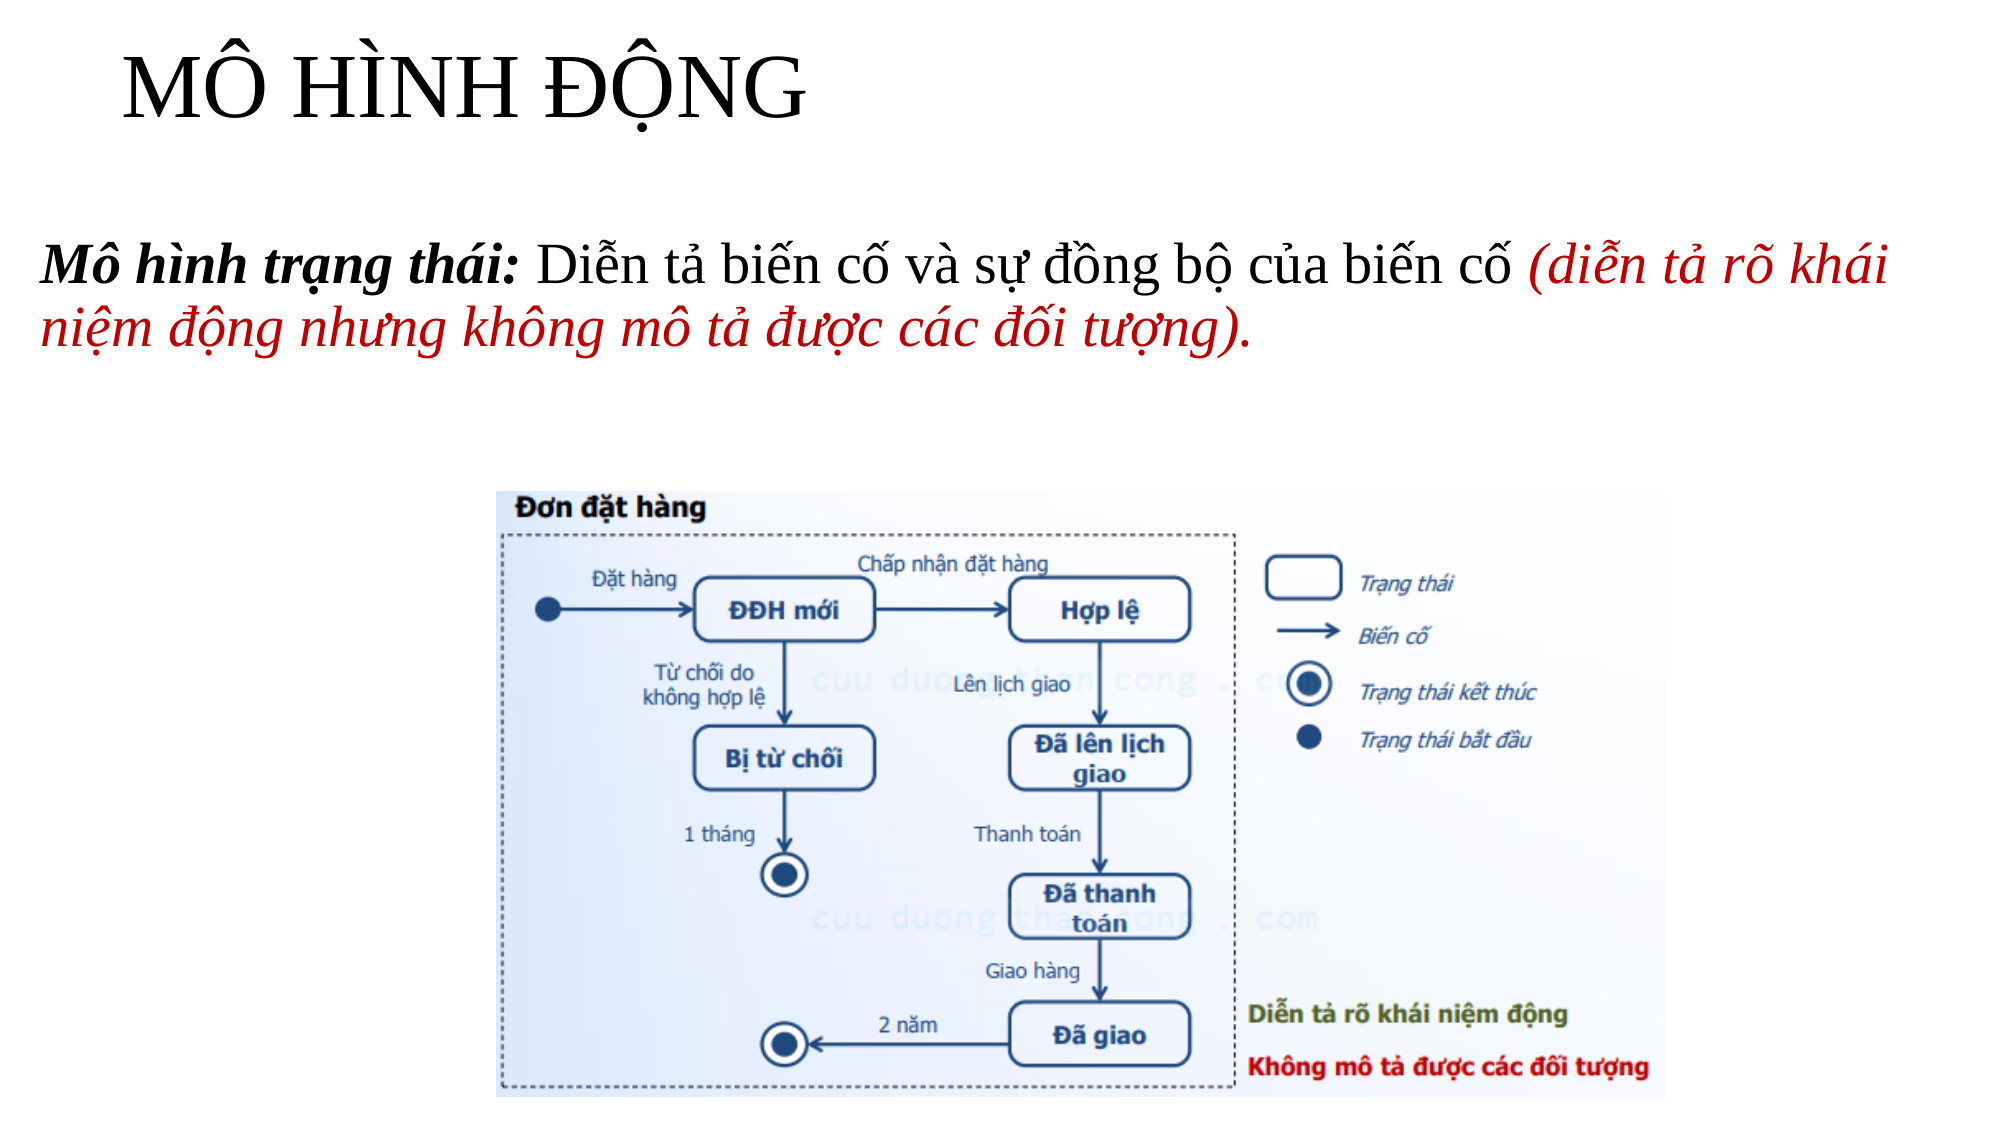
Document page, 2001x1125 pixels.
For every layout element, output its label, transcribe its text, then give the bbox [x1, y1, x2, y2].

list Mô hình trạng thái: Diễn tả biến cố và sự đồng bộ của biến cố (diễn tả rõ khái niệm động nhưng không mô tả được các đối tượng). [25, 225, 1977, 463]
title MÔ HÌNH ĐỘNG [106, 0, 1832, 197]
picture [496, 491, 1666, 1097]
